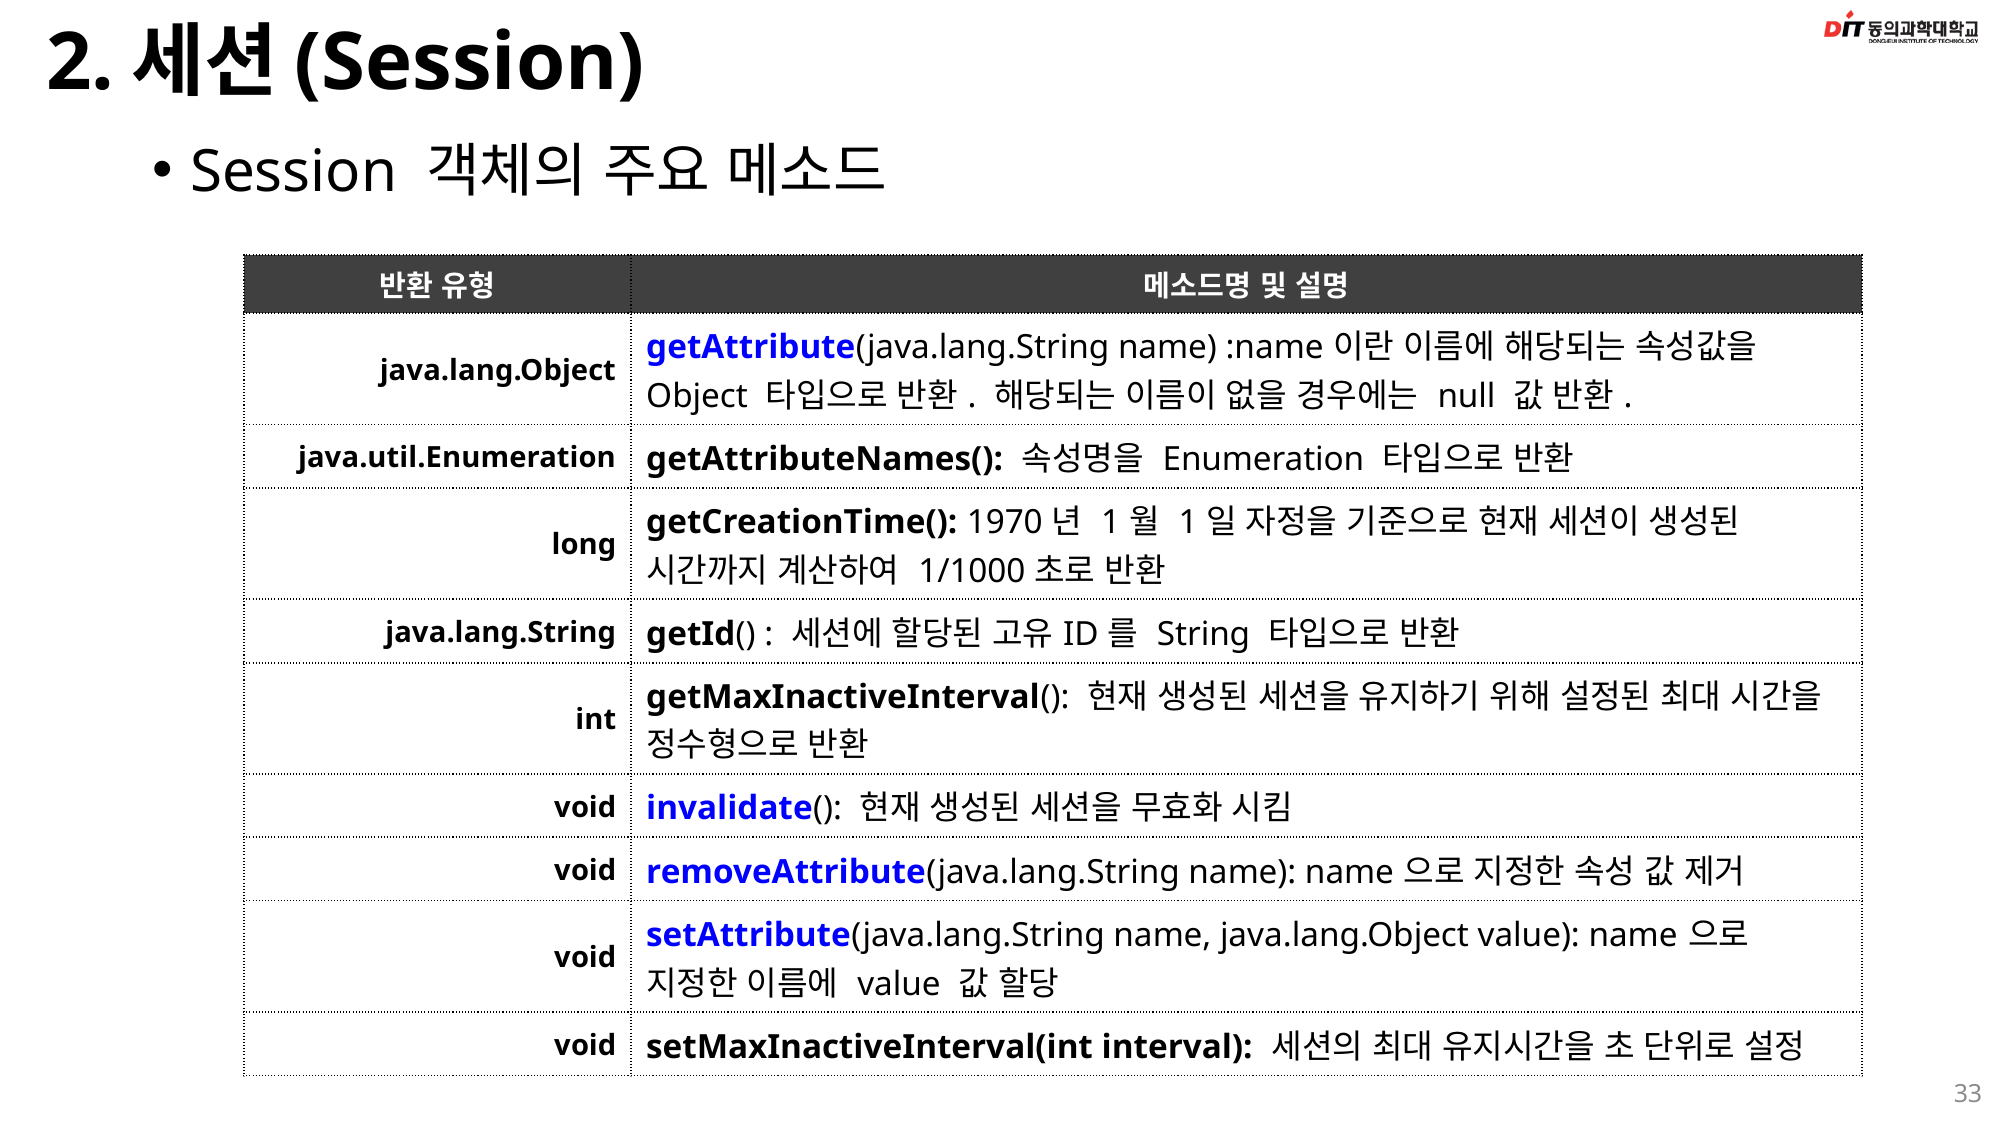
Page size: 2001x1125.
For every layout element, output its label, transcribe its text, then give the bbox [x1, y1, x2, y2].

table_header 메소드명 및 설명 [631, 255, 1862, 313]
table_cell getCreationTime(): 1970년 1월 1일 자정을 기준으로 현재 세션이 생성된 시간까지 계산하여 1/1000초로 반환 [631, 488, 1862, 599]
table_cell void [244, 774, 631, 837]
table_cell getId() : 세션에 할당된 고유ID를 String 타입으로 반환 [631, 599, 1862, 663]
table_cell int [244, 663, 631, 774]
table_cell getAttribute(java.lang.String name) :name이란 이름에 해당되는 속성값을 Object 타입으로 반환. 해당되는 이름이 없을 경우에는 null 값 반환. [631, 313, 1862, 424]
table_cell java.lang.String [244, 599, 631, 663]
picture [1824, 10, 1978, 43]
table_cell getMaxInactiveInterval(): 현재 생성된 세션을 유지하기 위해 설정된 최대 시간을 정수형으로 반환 [631, 663, 1862, 774]
title 2.세션(Session) [31, 12, 1473, 115]
table_cell invalidate(): 현재 생성된 세션을 무효화 시킴 [631, 774, 1862, 837]
table_cell removeAttribute(java.lang.String name): name으로 지정한 속성 값 제거 [631, 837, 1862, 901]
table_cell void [244, 837, 631, 901]
list Session 객체의 주요 메소드 [137, 125, 1532, 905]
table_cell java.util.Enumeration [244, 424, 631, 488]
table_header 반환 유형 [244, 255, 631, 313]
table_cell setAttribute(java.lang.String name, java.lang.Object value): name으로 지정한 이름에 value 값 할당 [631, 901, 1862, 1012]
table_cell java.lang.Object [244, 313, 631, 424]
table_cell getAttributeNames(): 속성명을 Enumeration 타입으로 반환 [631, 424, 1862, 488]
table_cell setMaxInactiveInterval(int interval): 세션의 최대 유지시간을 초 단위로 설정 [631, 1012, 1862, 1075]
slide_number 33 [1922, 1065, 1998, 1125]
table_cell void [244, 1012, 631, 1075]
table_cell long [244, 488, 631, 599]
table_cell void [244, 901, 631, 1012]
